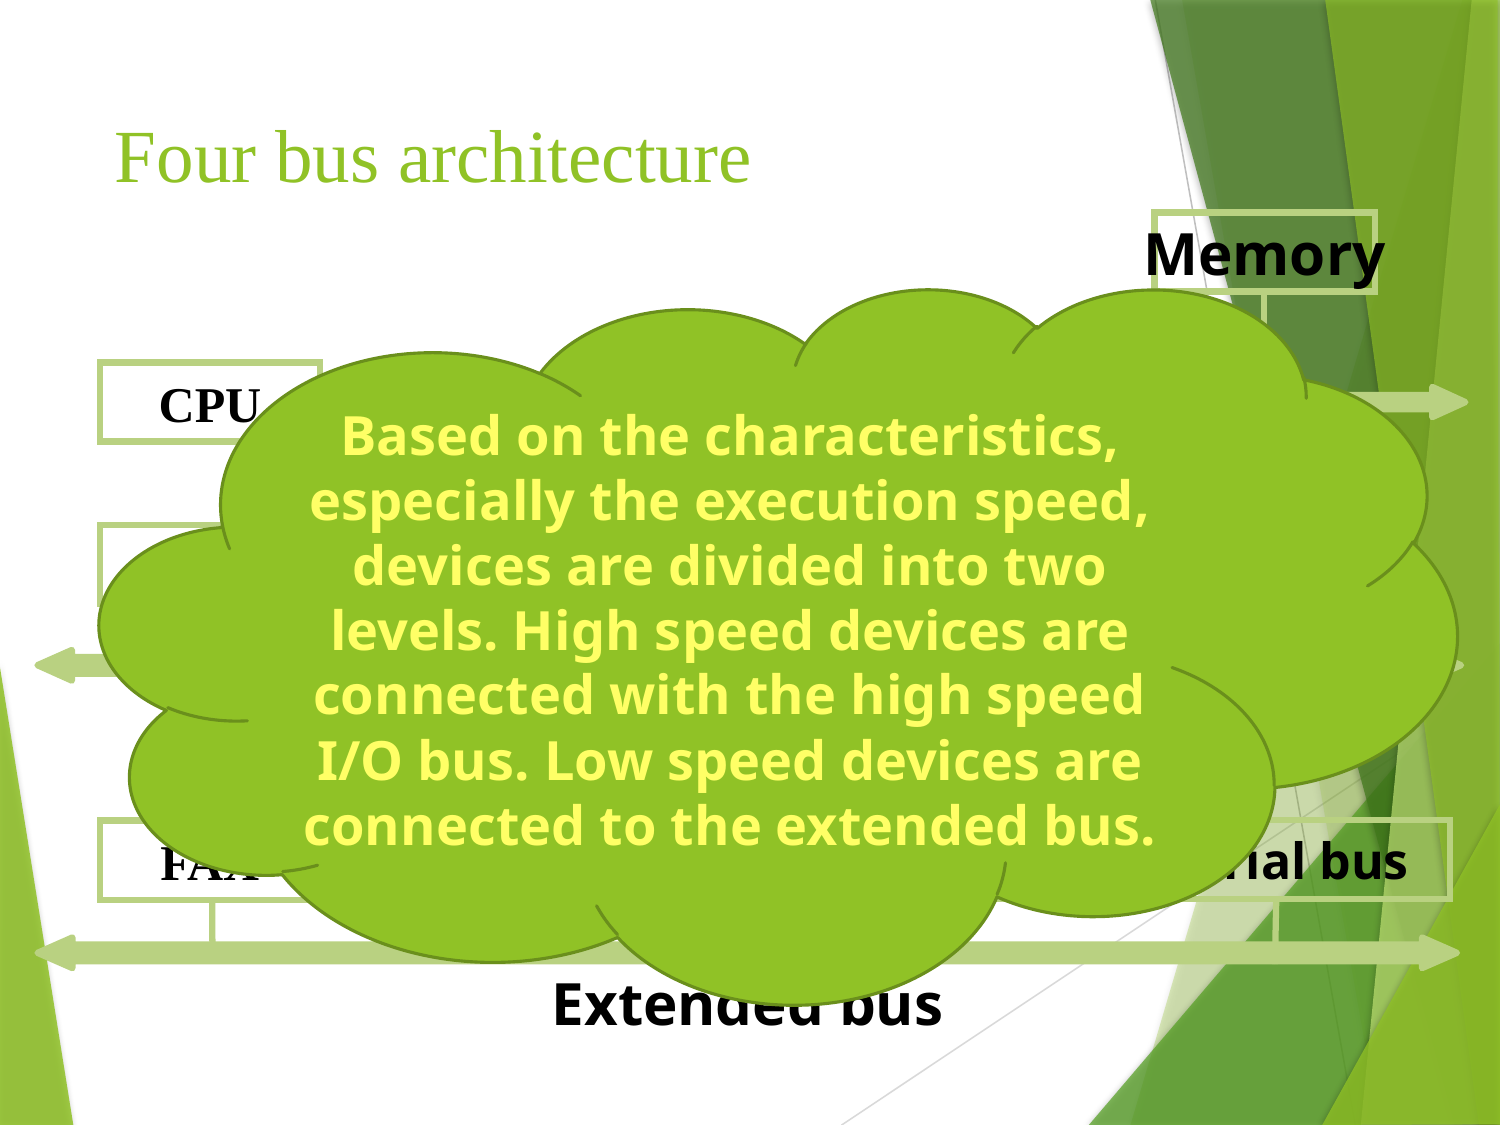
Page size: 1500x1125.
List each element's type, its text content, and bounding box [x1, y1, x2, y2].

title Four bus architecture [99, 99, 1142, 211]
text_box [36, 211, 1466, 1039]
